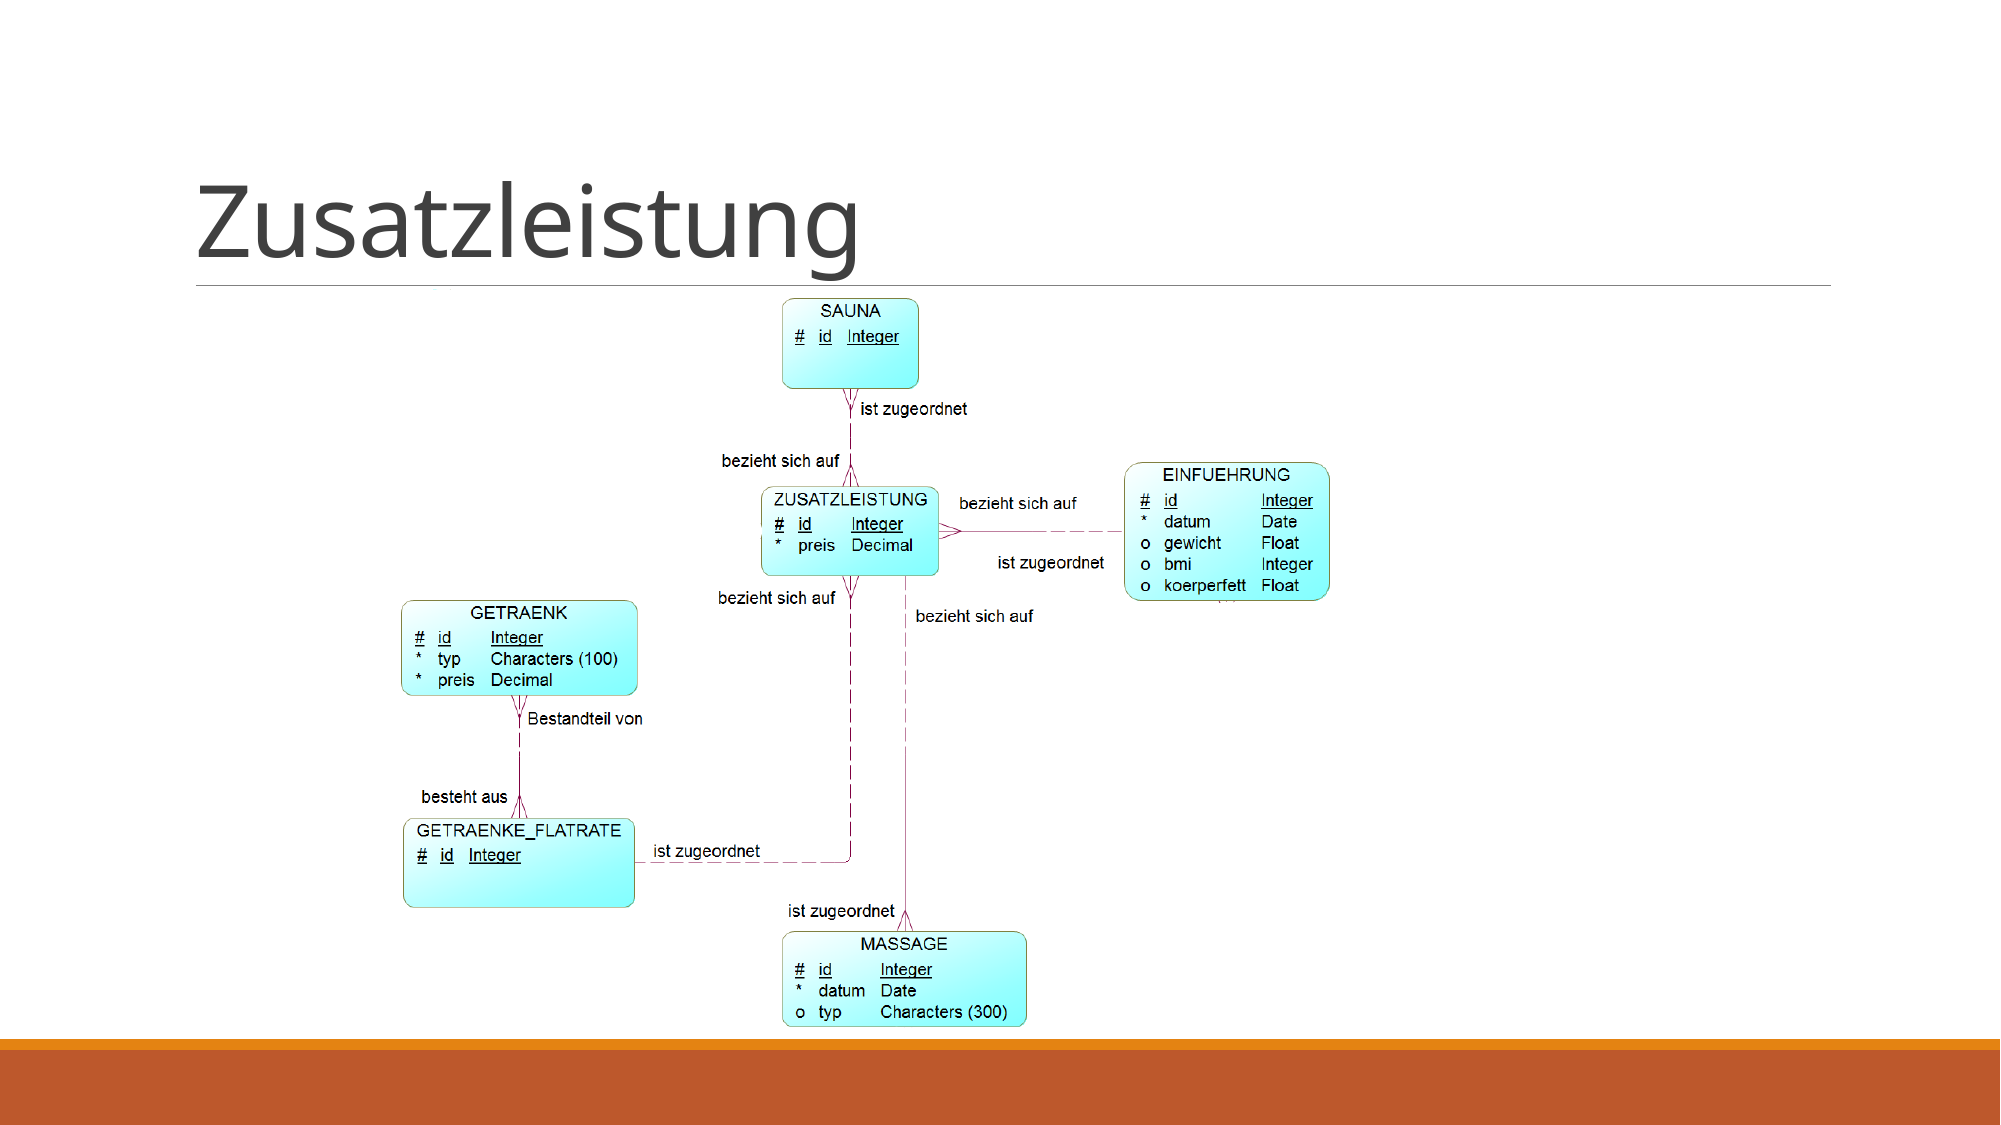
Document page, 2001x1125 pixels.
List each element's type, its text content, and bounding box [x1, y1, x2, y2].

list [380, 289, 1335, 1033]
title Zusatzleistung [180, 47, 1830, 285]
